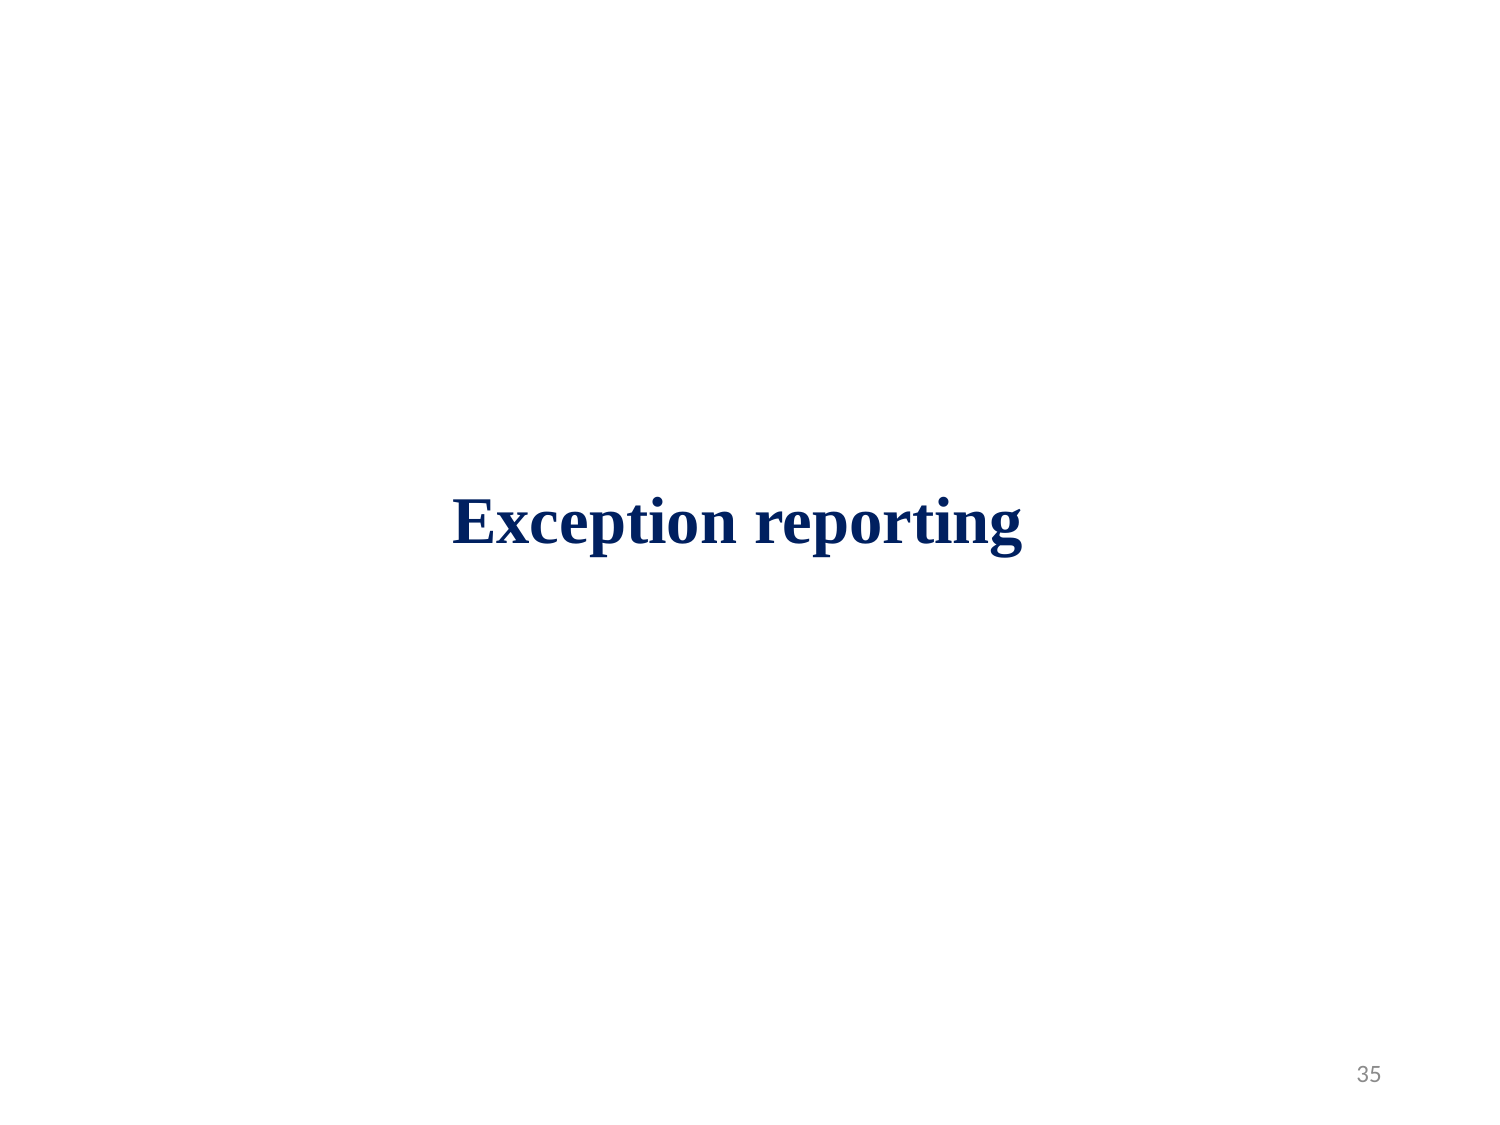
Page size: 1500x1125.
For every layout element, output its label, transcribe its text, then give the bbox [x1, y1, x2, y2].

slide_number 35 [1059, 1042, 1397, 1103]
text_box Exception reporting [311, 469, 1182, 564]
